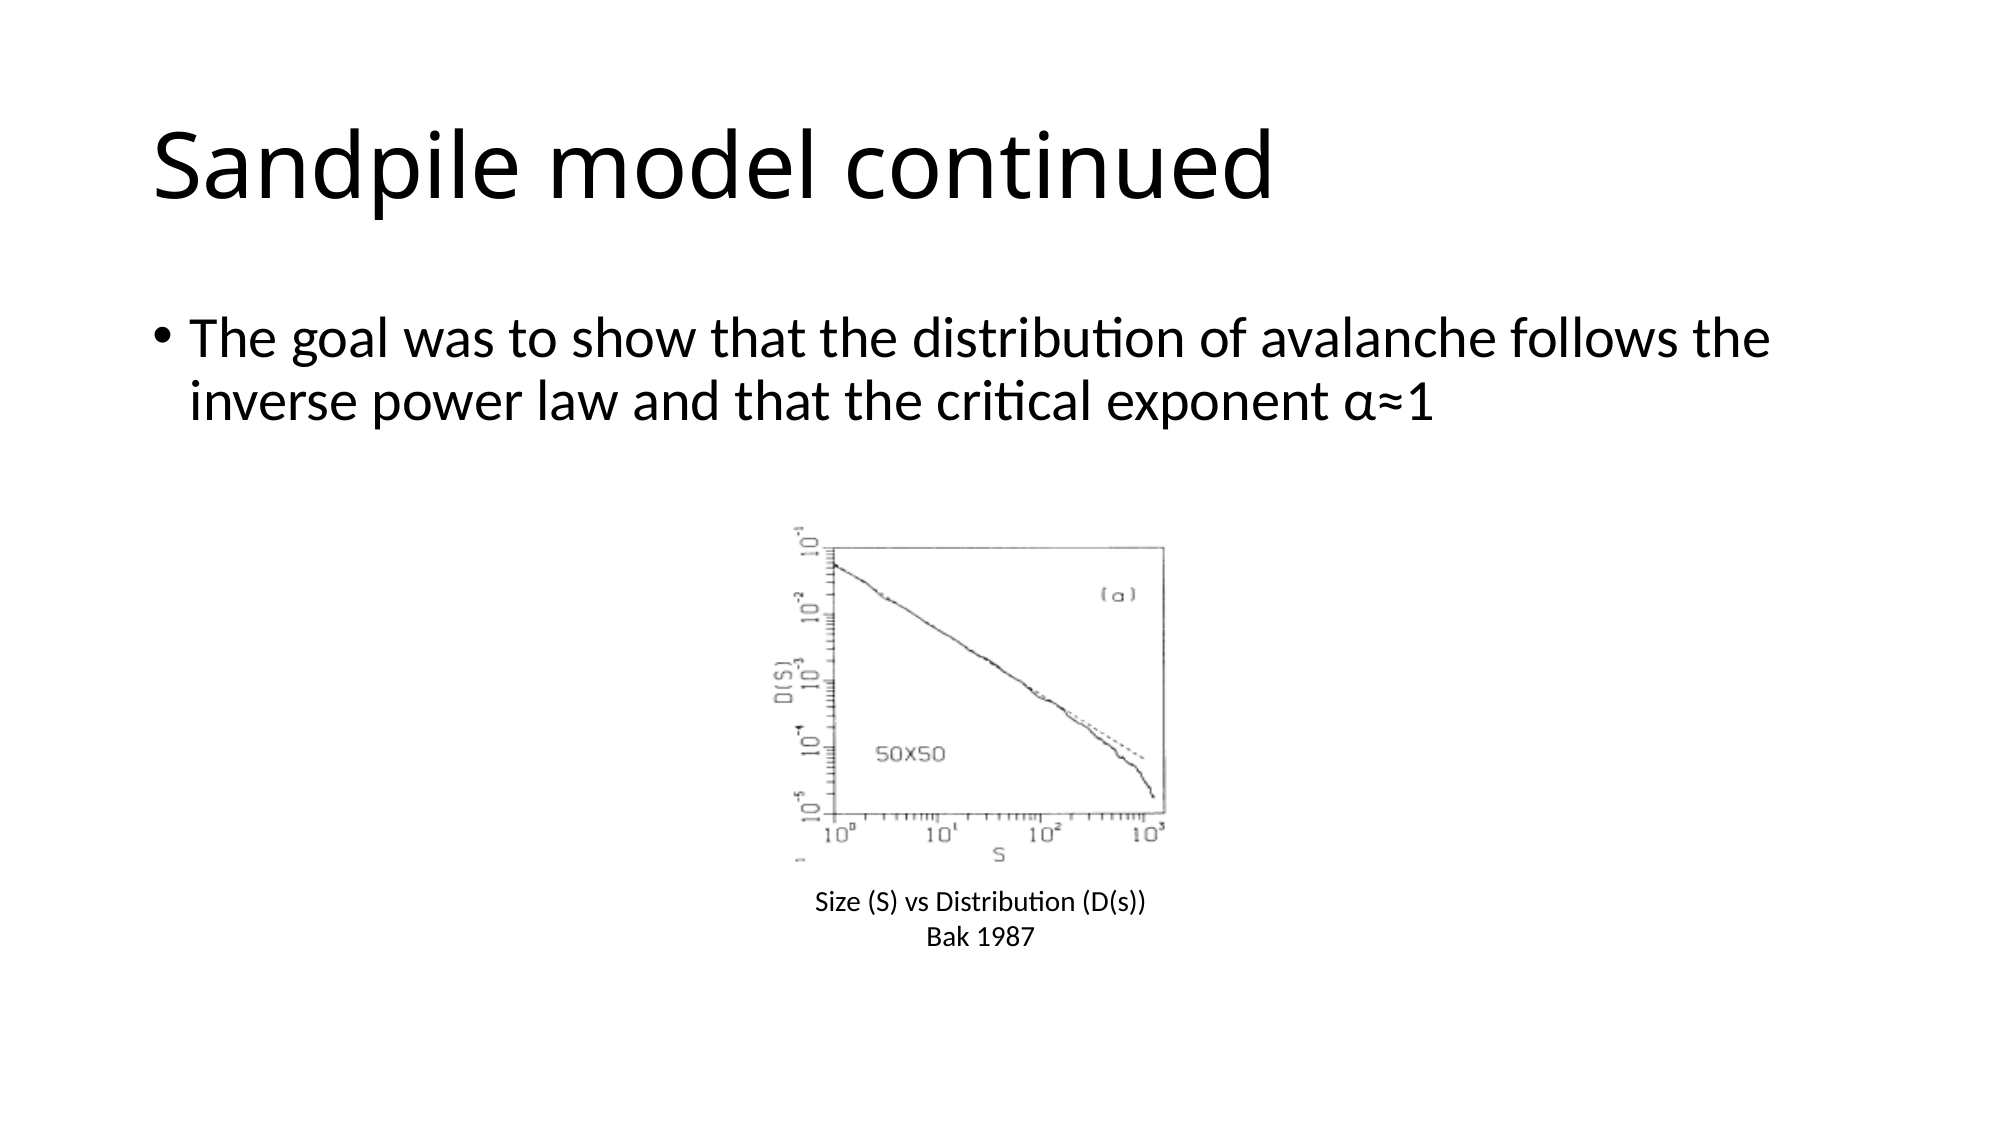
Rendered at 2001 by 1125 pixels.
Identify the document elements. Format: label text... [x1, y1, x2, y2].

title Sandpile model continued [137, 59, 1863, 278]
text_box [755, 507, 1206, 961]
list The goal was to show that the distribution of avalanche follows the inverse power law and that the critical exponent α≈1 [137, 299, 1863, 1014]
